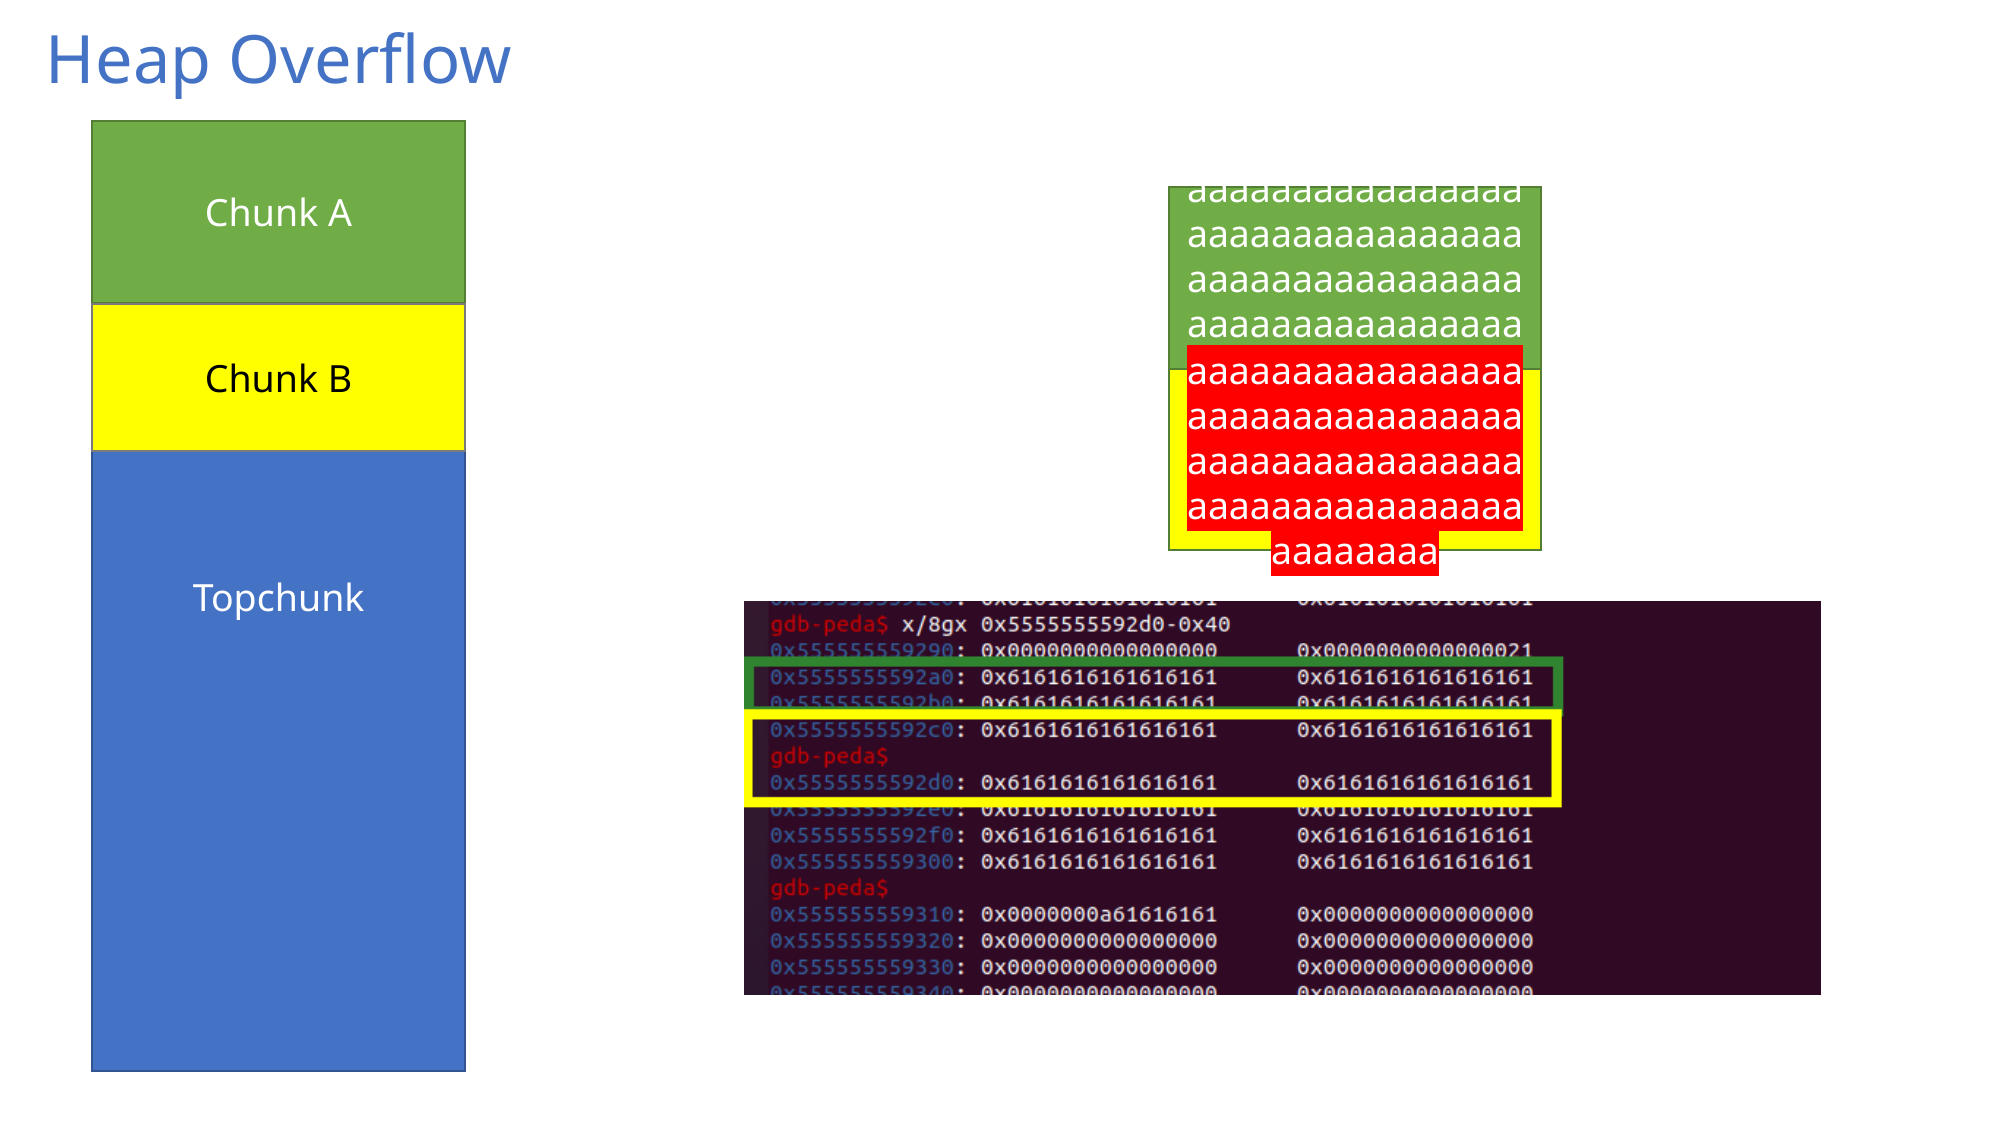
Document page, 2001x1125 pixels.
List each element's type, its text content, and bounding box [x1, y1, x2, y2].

text_box Chunk A [91, 120, 466, 303]
picture [744, 601, 1821, 995]
text_box Chunk B [91, 303, 466, 452]
text_box aaaaaaaaaaaaaaaaaaaaaaaaaaaaaaaaaaaaaaaaaaaaaaaaaaaaaaaaaaaaaaaaaaaaaaaa [1168, 186, 1542, 368]
text_box Heap Overflow [0, 8, 644, 104]
text_box Topchunk [91, 452, 466, 1072]
text_box aaaaaaaaaaaaaaaaaaaaaaaaaaaaaaaaaaaaaaaaaaaaaaaaaaaaaaaaaaaaaaaaaaaaaaaa [1168, 368, 1542, 551]
